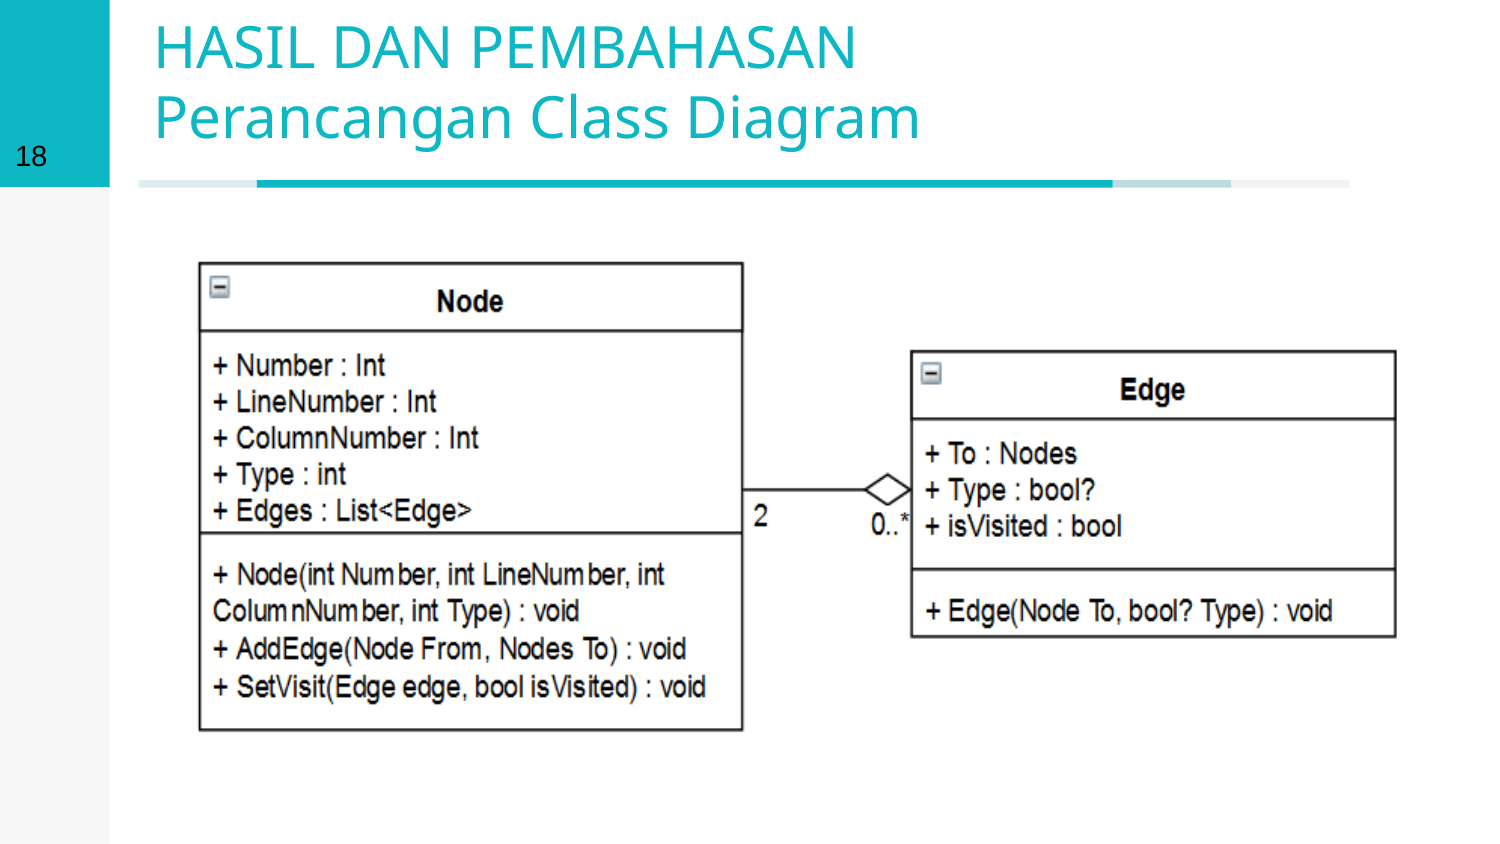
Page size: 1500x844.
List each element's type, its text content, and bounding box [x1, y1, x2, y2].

title HASIL DAN PEMBAHASAN Perancangan Class Diagram [138, 21, 1452, 166]
picture [186, 245, 1409, 747]
slide_number 17 [0, 0, 110, 187]
